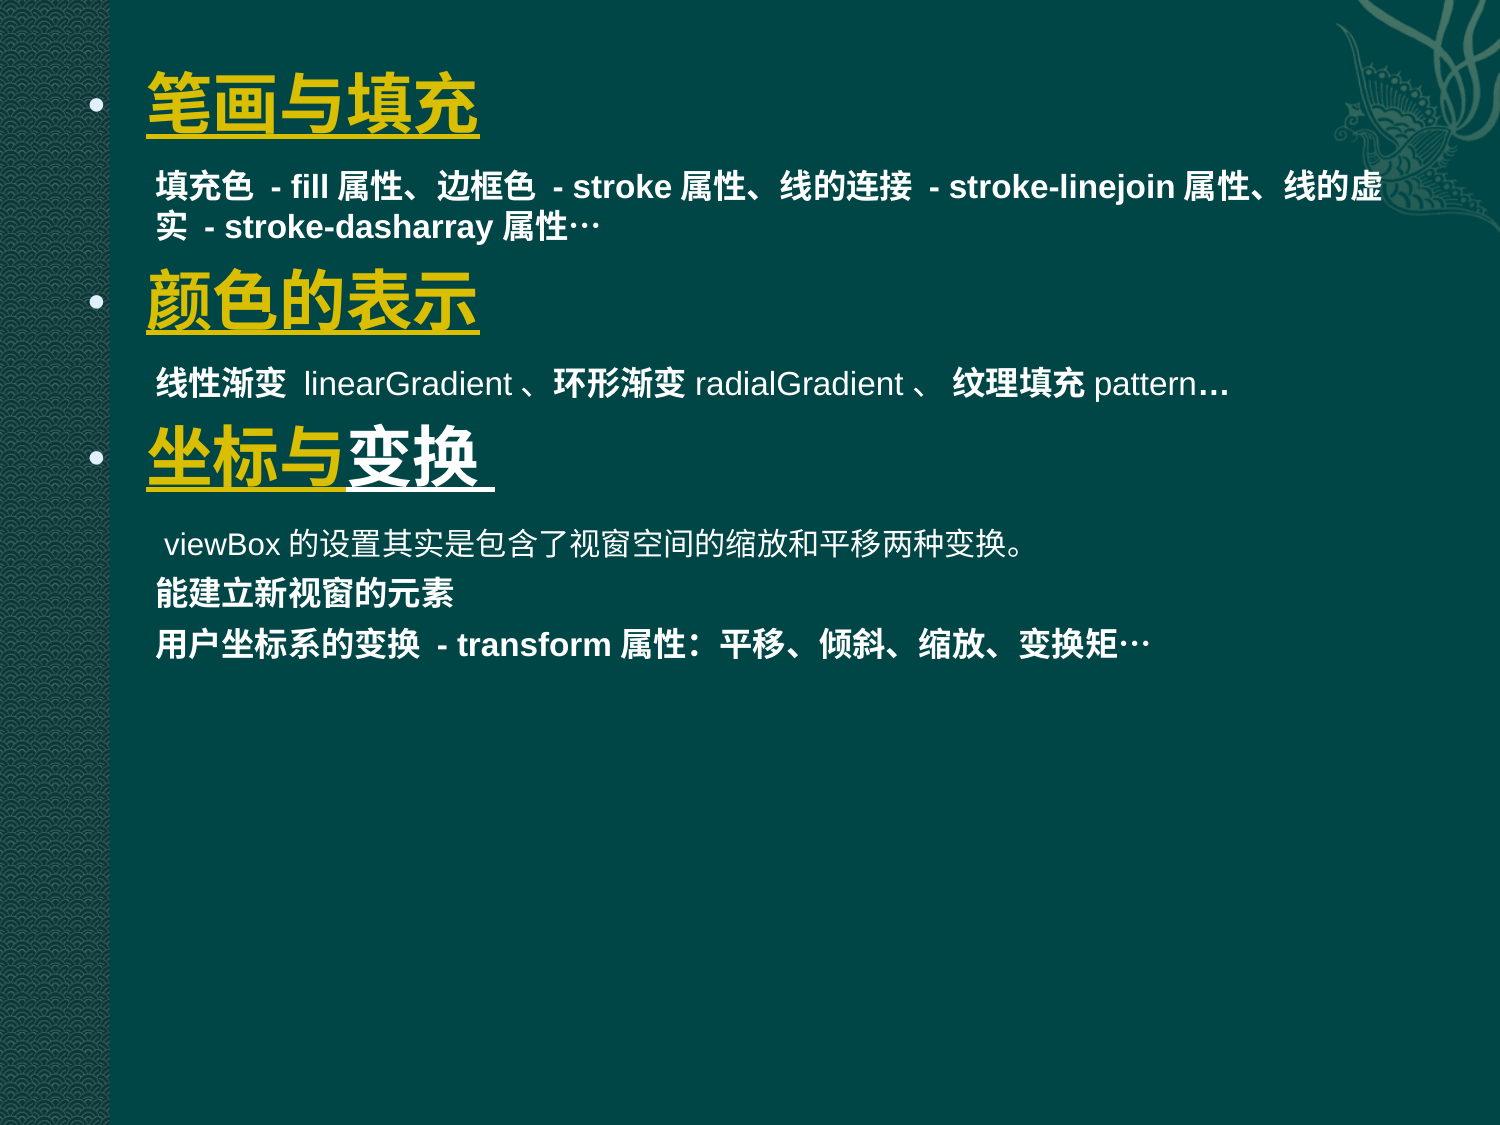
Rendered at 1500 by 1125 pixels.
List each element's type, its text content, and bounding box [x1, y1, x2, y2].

list 笔画与填充 填充色 - fill属性、边框色 - stroke属性、线的连接 - stroke-linejoin属性、线的虚实 - stroke-dasharray属性… 颜色的表示 线性渐变 linearGradient、环形渐变radialGradient、 纹理填充pattern… 坐标与变换 viewBox的设置其实是包含了视窗空间的缩放和平移两种变换。 能建立新视窗的元素 用户坐标系的变换 - transform属性：平移、倾斜、缩放、变换矩… [75, 54, 1425, 1047]
picture [0, 0, 110, 1125]
